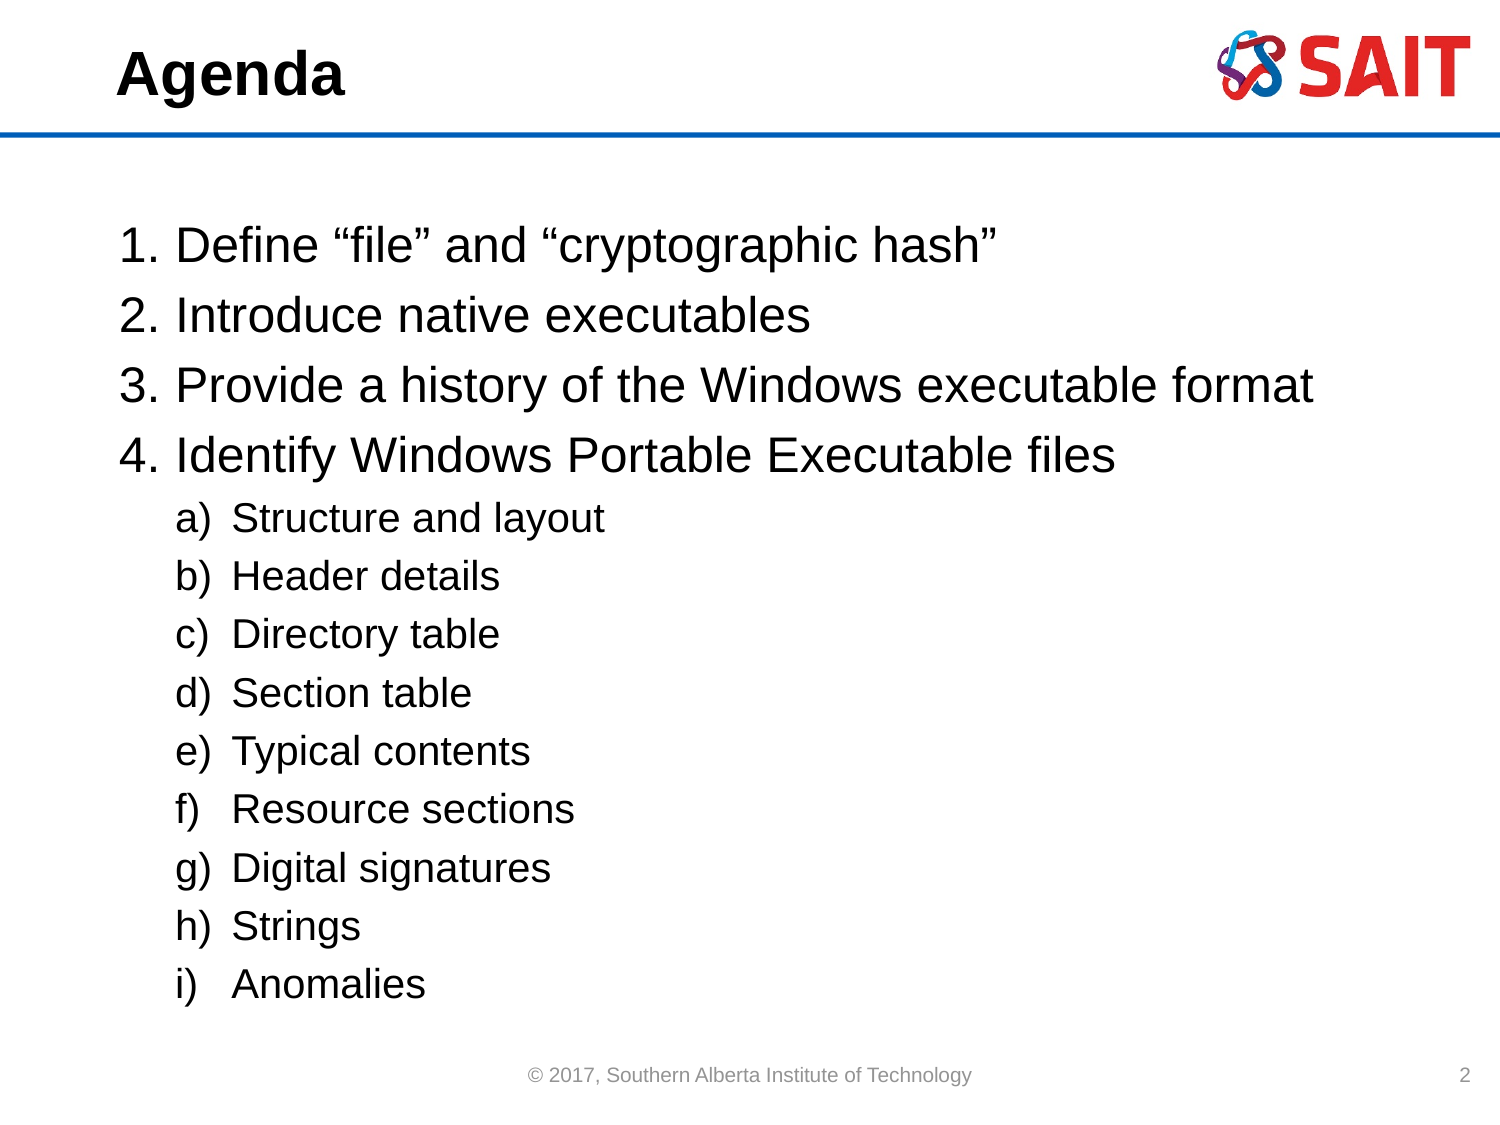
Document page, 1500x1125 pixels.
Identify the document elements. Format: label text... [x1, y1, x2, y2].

picture [1187, 0, 1500, 130]
list Define “file” and “cryptographic hash” Introduce native executables Provide a history of the Windows executable format Identify Windows Portable Executable files Structure and layout Header details Directory table Section table Typical contents Resource sections Digital signatures Strings Anomalies [104, 204, 1391, 1020]
title Agenda [101, 25, 1200, 138]
